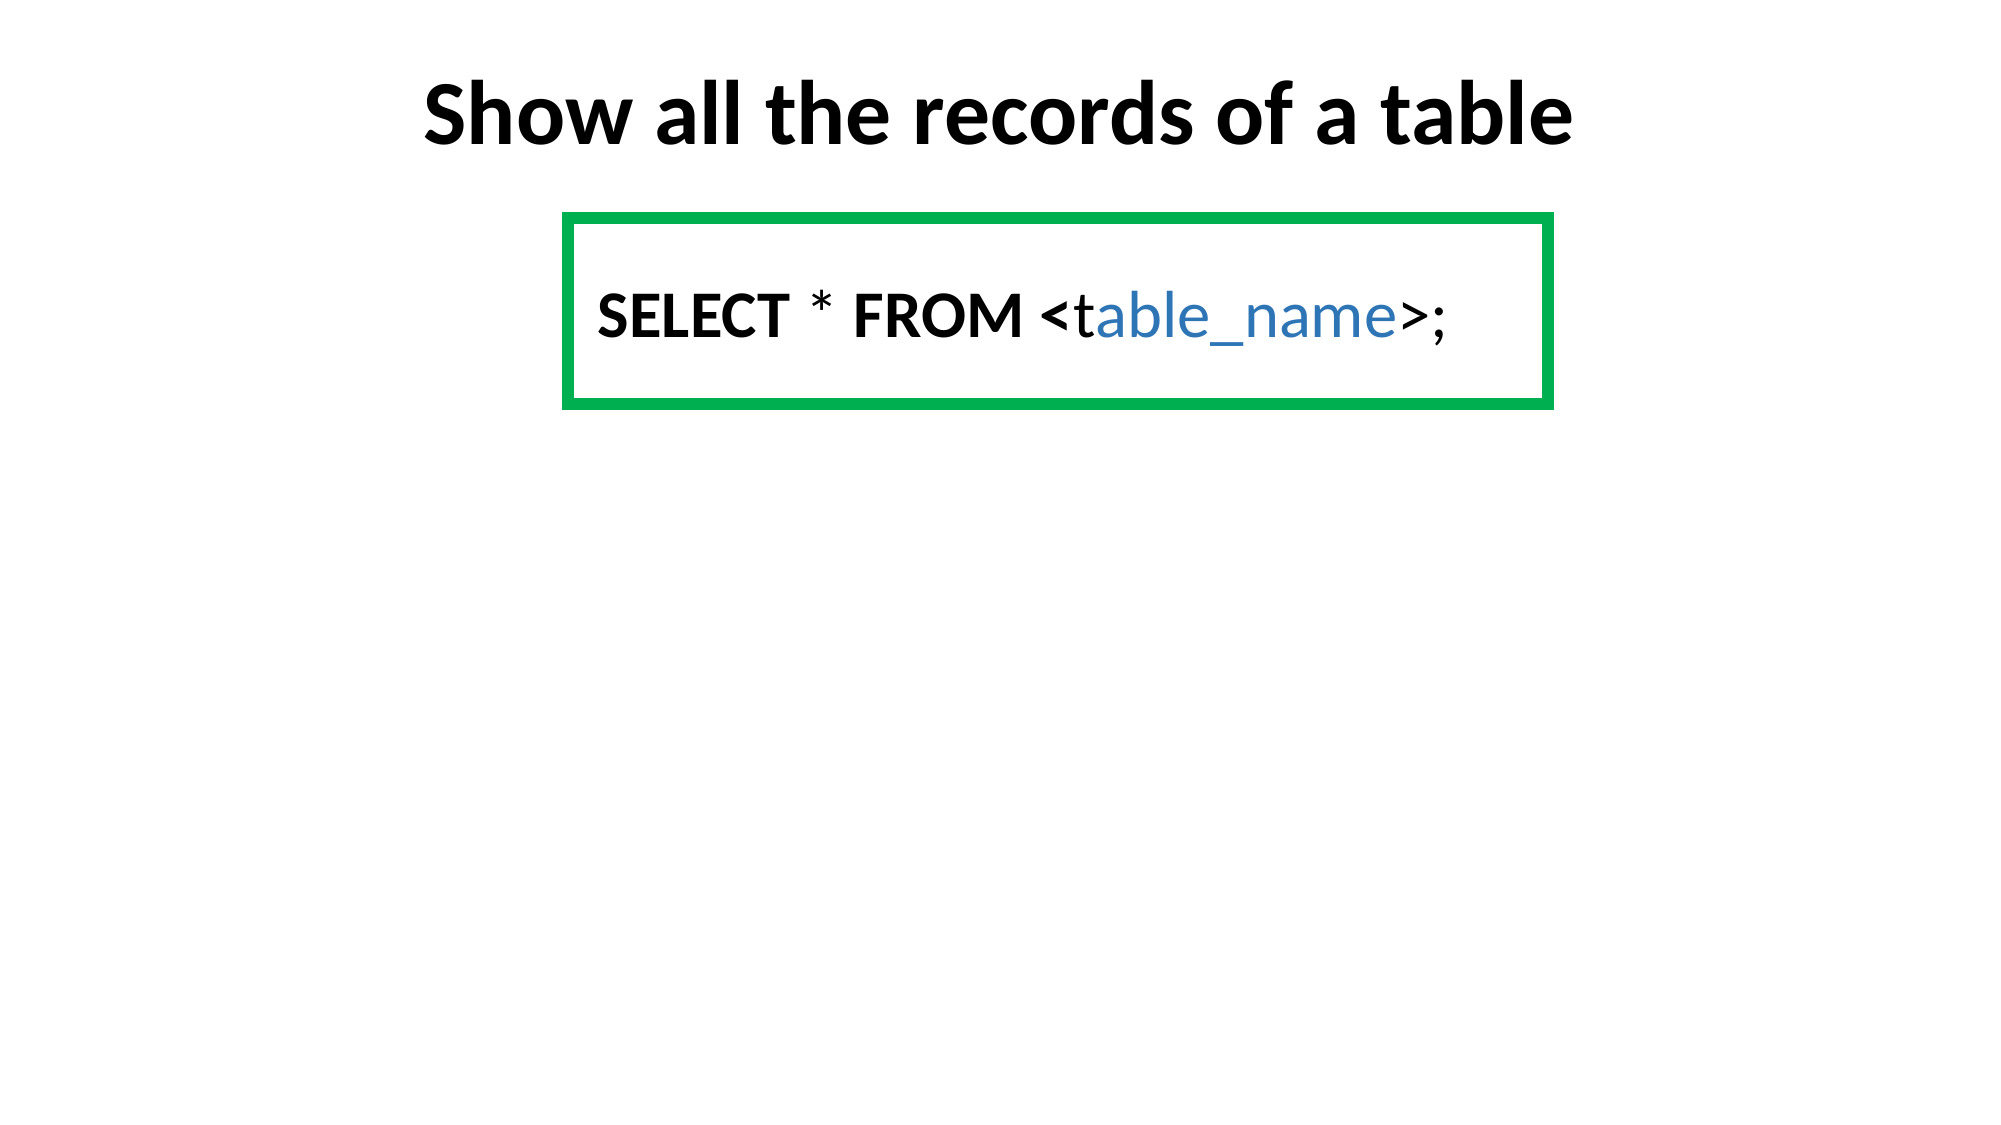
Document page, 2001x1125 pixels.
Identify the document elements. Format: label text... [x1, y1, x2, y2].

text_box SELECT * FROM <table_name>; [567, 217, 1549, 405]
text_box Show all the records of a table [409, 45, 1591, 171]
